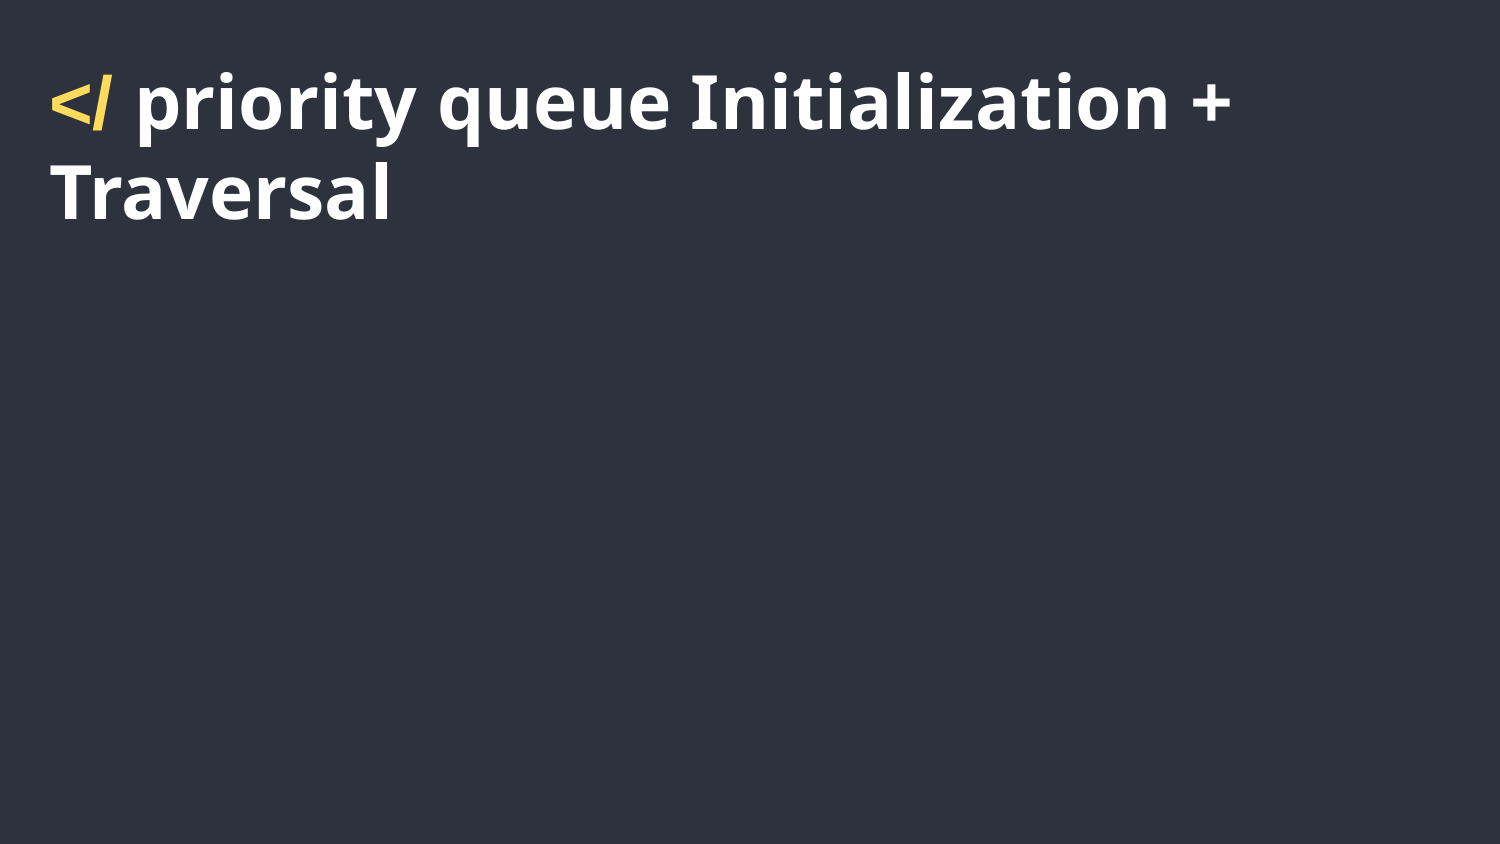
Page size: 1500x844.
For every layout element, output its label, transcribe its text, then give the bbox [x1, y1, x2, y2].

text_box </ priority queue Initialization + Traversal [34, 47, 1430, 242]
